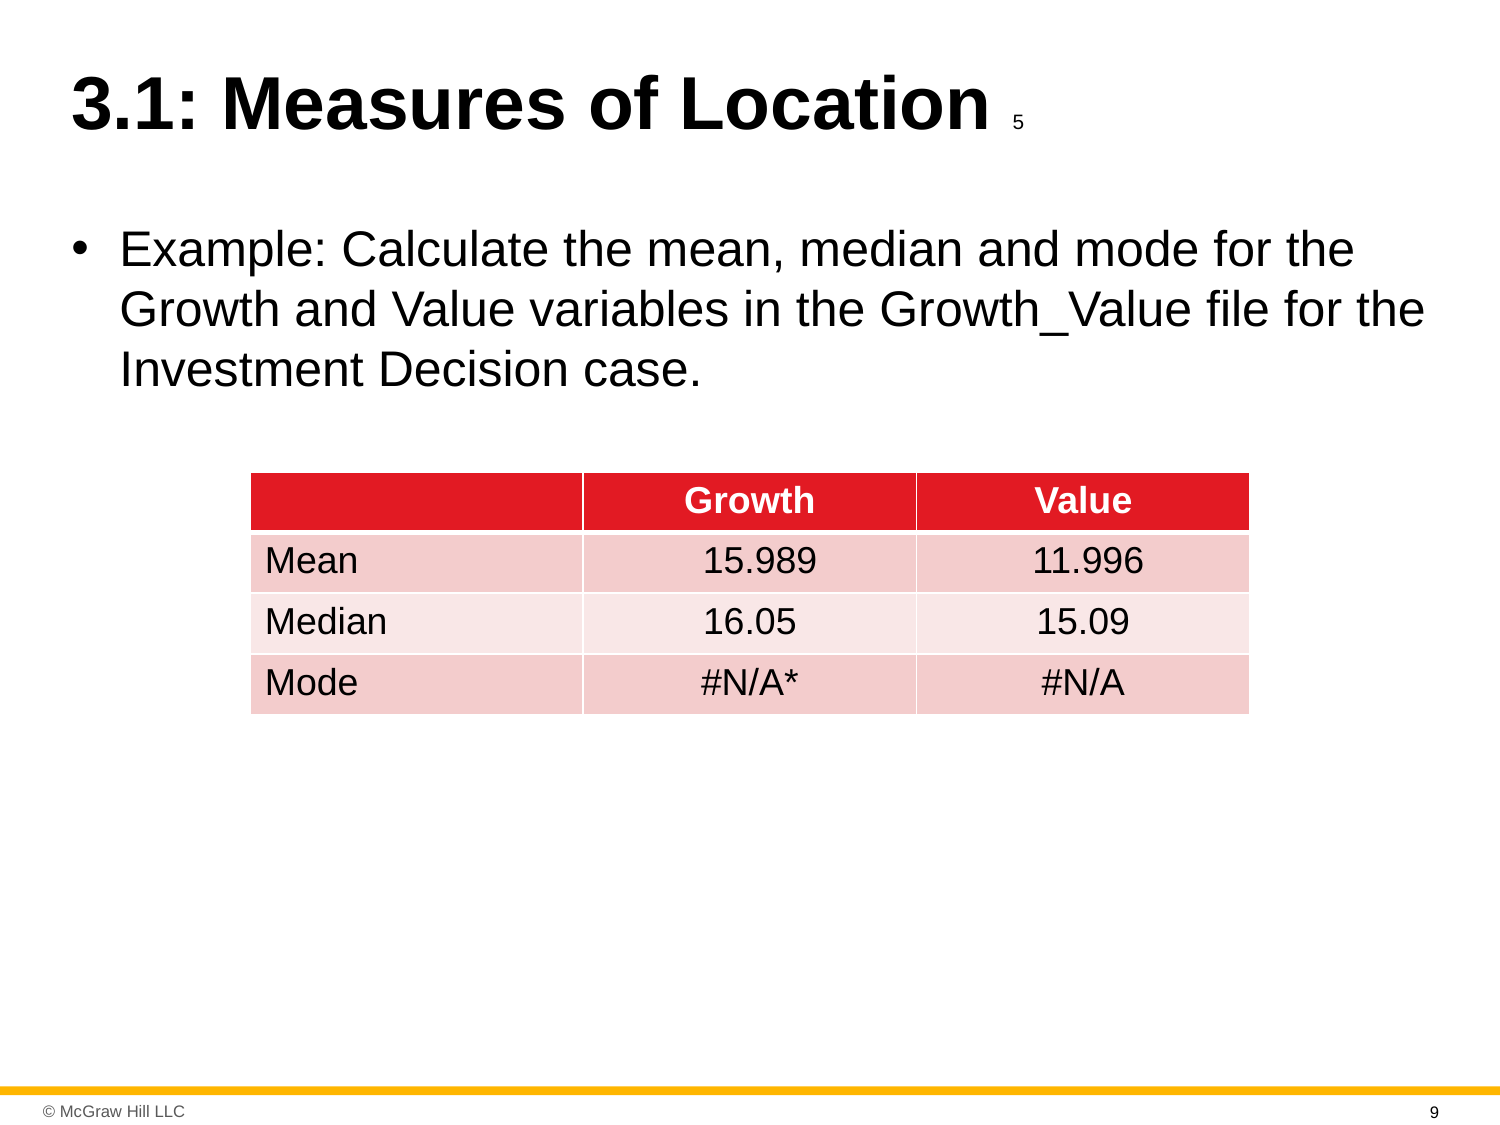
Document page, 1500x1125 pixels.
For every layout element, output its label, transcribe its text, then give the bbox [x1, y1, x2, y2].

title 3.1: Measures of Location 5 [56, 31, 1444, 180]
table_cell Mean [251, 535, 582, 592]
table_cell 16.05 [584, 594, 916, 653]
table_header Value [917, 473, 1249, 530]
list Example: Calculate the mean, median and mode for the Growth and Value variables in the Growth_Value file for the Investment Decision case. [56, 209, 1444, 415]
slide_number 9 [1415, 1094, 1474, 1122]
table_cell Mode [251, 655, 582, 714]
table_cell #N/A [917, 655, 1249, 714]
table_cell 15.989 [584, 535, 916, 592]
table_header [251, 473, 582, 530]
table_cell 15.09 [917, 594, 1249, 653]
table_cell 11.996 [917, 535, 1249, 592]
table_cell #N/A* [584, 655, 916, 714]
table_cell Median [251, 594, 582, 653]
table_header Growth [584, 473, 916, 530]
